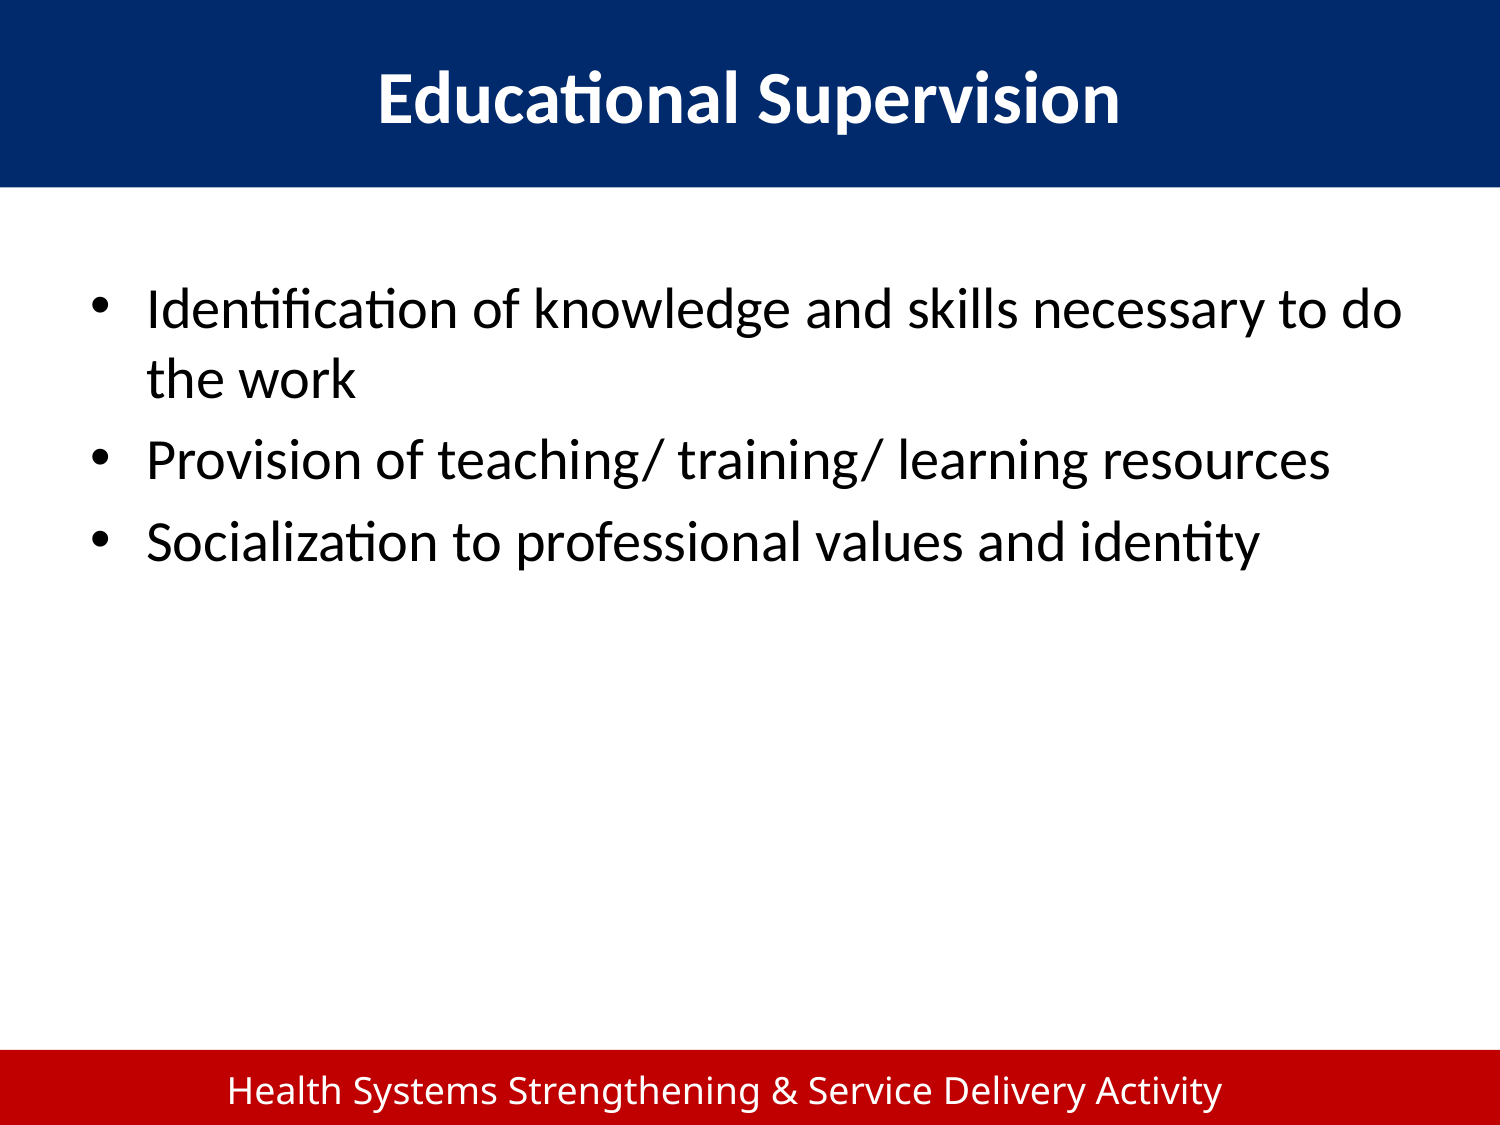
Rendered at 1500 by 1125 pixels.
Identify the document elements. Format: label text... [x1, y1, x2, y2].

title Educational Supervision [0, 0, 1500, 188]
list Identification of knowledge and skills necessary to do the work Provision of teaching/ training/ learning resources Socialization to professional values and identity [75, 262, 1425, 1005]
